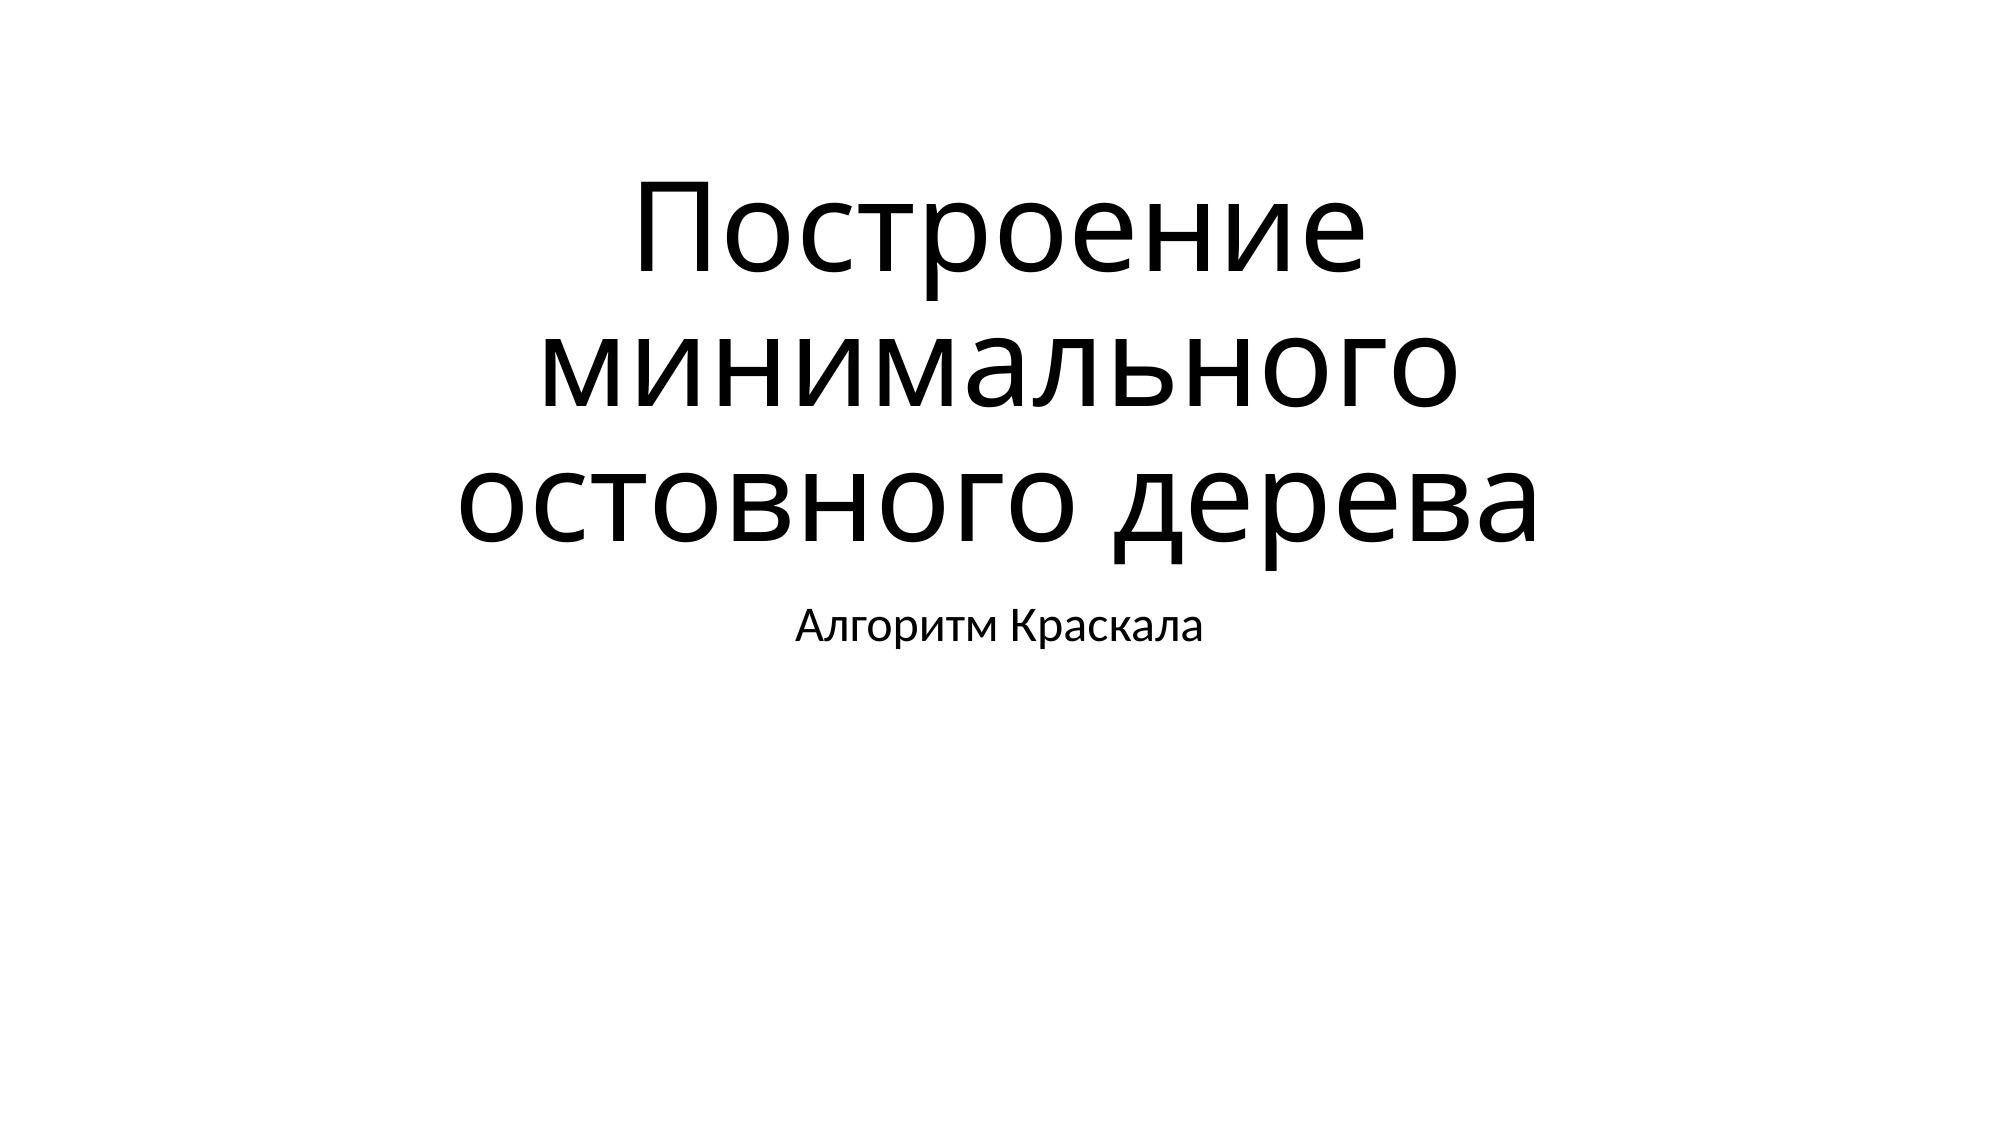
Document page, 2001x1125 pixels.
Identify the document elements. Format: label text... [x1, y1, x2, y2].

title Построение минимального остовного дерева [249, 184, 1750, 576]
subtitle Алгоритм Краскала [249, 590, 1750, 863]
